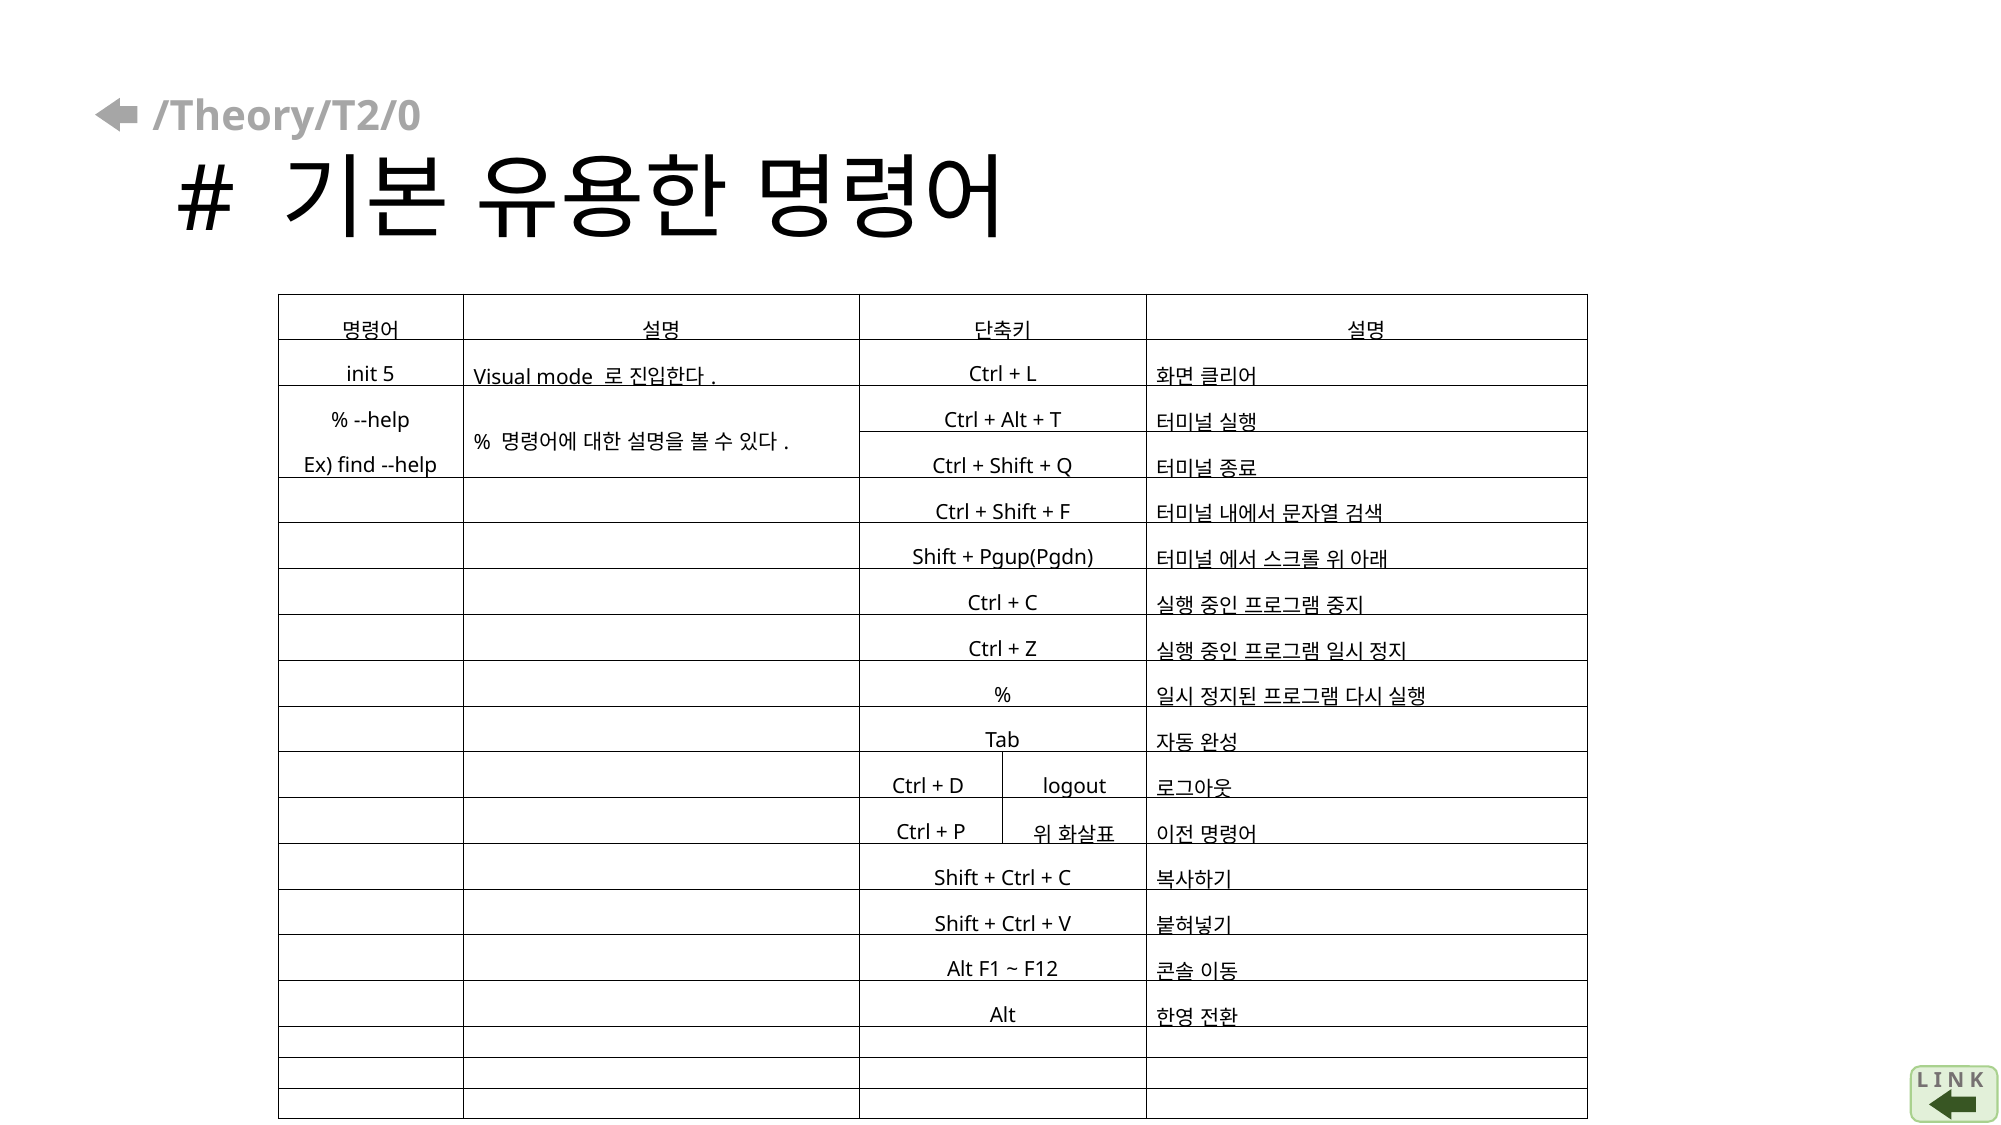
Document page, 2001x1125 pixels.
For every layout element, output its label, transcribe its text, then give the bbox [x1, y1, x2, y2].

table_cell [1147, 1089, 1587, 1118]
text_box [93, 95, 139, 134]
table_cell [279, 478, 463, 522]
table_cell [279, 844, 463, 889]
table_cell [464, 1027, 859, 1057]
table_cell 위 화살표 [1003, 798, 1146, 843]
table_cell Ctrl + L [860, 340, 1146, 385]
table_cell % [860, 661, 1146, 706]
table_cell [279, 661, 463, 706]
table_cell [464, 707, 859, 751]
table_cell [464, 1089, 859, 1118]
table_header 단축키 [860, 295, 1146, 339]
table_cell [279, 523, 463, 568]
table_cell % --help Ex) find --help [279, 386, 463, 477]
table_cell [279, 981, 463, 1026]
table_cell [279, 707, 463, 751]
table_cell [1147, 1058, 1587, 1088]
table_cell 터미널 실행 [1147, 386, 1587, 431]
table_cell 붙혀넣기 [1147, 890, 1587, 934]
table_cell Ctrl + D [860, 752, 1002, 797]
table_header 명령어 [279, 295, 463, 339]
table_cell Tab [860, 707, 1146, 751]
table_cell 실행 중인 프로그램 일시 정지 [1147, 615, 1587, 660]
table_cell [464, 844, 859, 889]
table_cell 터미널 종료 [1147, 432, 1587, 477]
table_cell [464, 478, 859, 522]
table_cell [860, 1027, 1146, 1057]
table_cell 일시 정지된 프로그램 다시 실행 [1147, 661, 1587, 706]
table_cell 화면 클리어 [1147, 340, 1587, 385]
table_cell [279, 752, 463, 797]
table_cell [279, 1089, 463, 1118]
title /Theory/T2/0 # 기본 유용한 명령어 [137, 59, 1863, 278]
table_header 설명 [1147, 295, 1587, 339]
table_cell [464, 890, 859, 934]
table_cell Ctrl + C [860, 569, 1146, 614]
table_cell 자동 완성 [1147, 707, 1587, 751]
table_cell [464, 798, 859, 843]
table_cell Shift + Ctrl + C [860, 844, 1146, 889]
table_cell Ctrl + Shift + F [860, 478, 1146, 522]
table_cell [464, 981, 859, 1026]
table_cell [279, 1027, 463, 1057]
table_cell 로그아웃 [1147, 752, 1587, 797]
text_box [1901, 1059, 2000, 1125]
table_cell [464, 615, 859, 660]
table_cell [464, 935, 859, 980]
table_cell Alt F1 ~ F12 [860, 935, 1146, 980]
table_cell Ctrl + P [860, 798, 1002, 843]
table_cell init 5 [279, 340, 463, 385]
table_cell Shift + Pgup(Pgdn) [860, 523, 1146, 568]
table_cell Ctrl + Alt + T [860, 386, 1146, 431]
table_cell [1147, 1027, 1587, 1057]
table_cell [860, 1089, 1146, 1118]
table_cell [279, 569, 463, 614]
table_cell Alt [860, 981, 1146, 1026]
table_cell 실행 중인 프로그램 중지 [1147, 569, 1587, 614]
table_header 설명 [464, 295, 859, 339]
table_cell [279, 798, 463, 843]
table_cell Visual mode 로 진입한다. [464, 340, 859, 385]
table_cell [860, 1058, 1146, 1088]
table_cell [279, 1058, 463, 1088]
table_cell [464, 752, 859, 797]
table_cell [279, 890, 463, 934]
table_cell [279, 615, 463, 660]
table_cell 이전 명령어 [1147, 798, 1587, 843]
table_cell Ctrl + Z [860, 615, 1146, 660]
table_cell [464, 523, 859, 568]
table_cell 터미널 에서 스크롤 위 아래 [1147, 523, 1587, 568]
table_cell 복사하기 [1147, 844, 1587, 889]
table_cell 터미널 내에서 문자열 검색 [1147, 478, 1587, 522]
table_cell logout [1003, 752, 1146, 797]
table_cell % 명령어에 대한 설명을 볼 수 있다. [464, 386, 859, 477]
table_cell Ctrl + Shift + Q [860, 432, 1146, 477]
table_cell 한영 전환 [1147, 981, 1587, 1026]
table_cell 콘솔 이동 [1147, 935, 1587, 980]
table_cell [464, 569, 859, 614]
table_cell Shift + Ctrl + V [860, 890, 1146, 934]
table_cell [464, 1058, 859, 1088]
table_cell [279, 935, 463, 980]
table_cell [464, 661, 859, 706]
